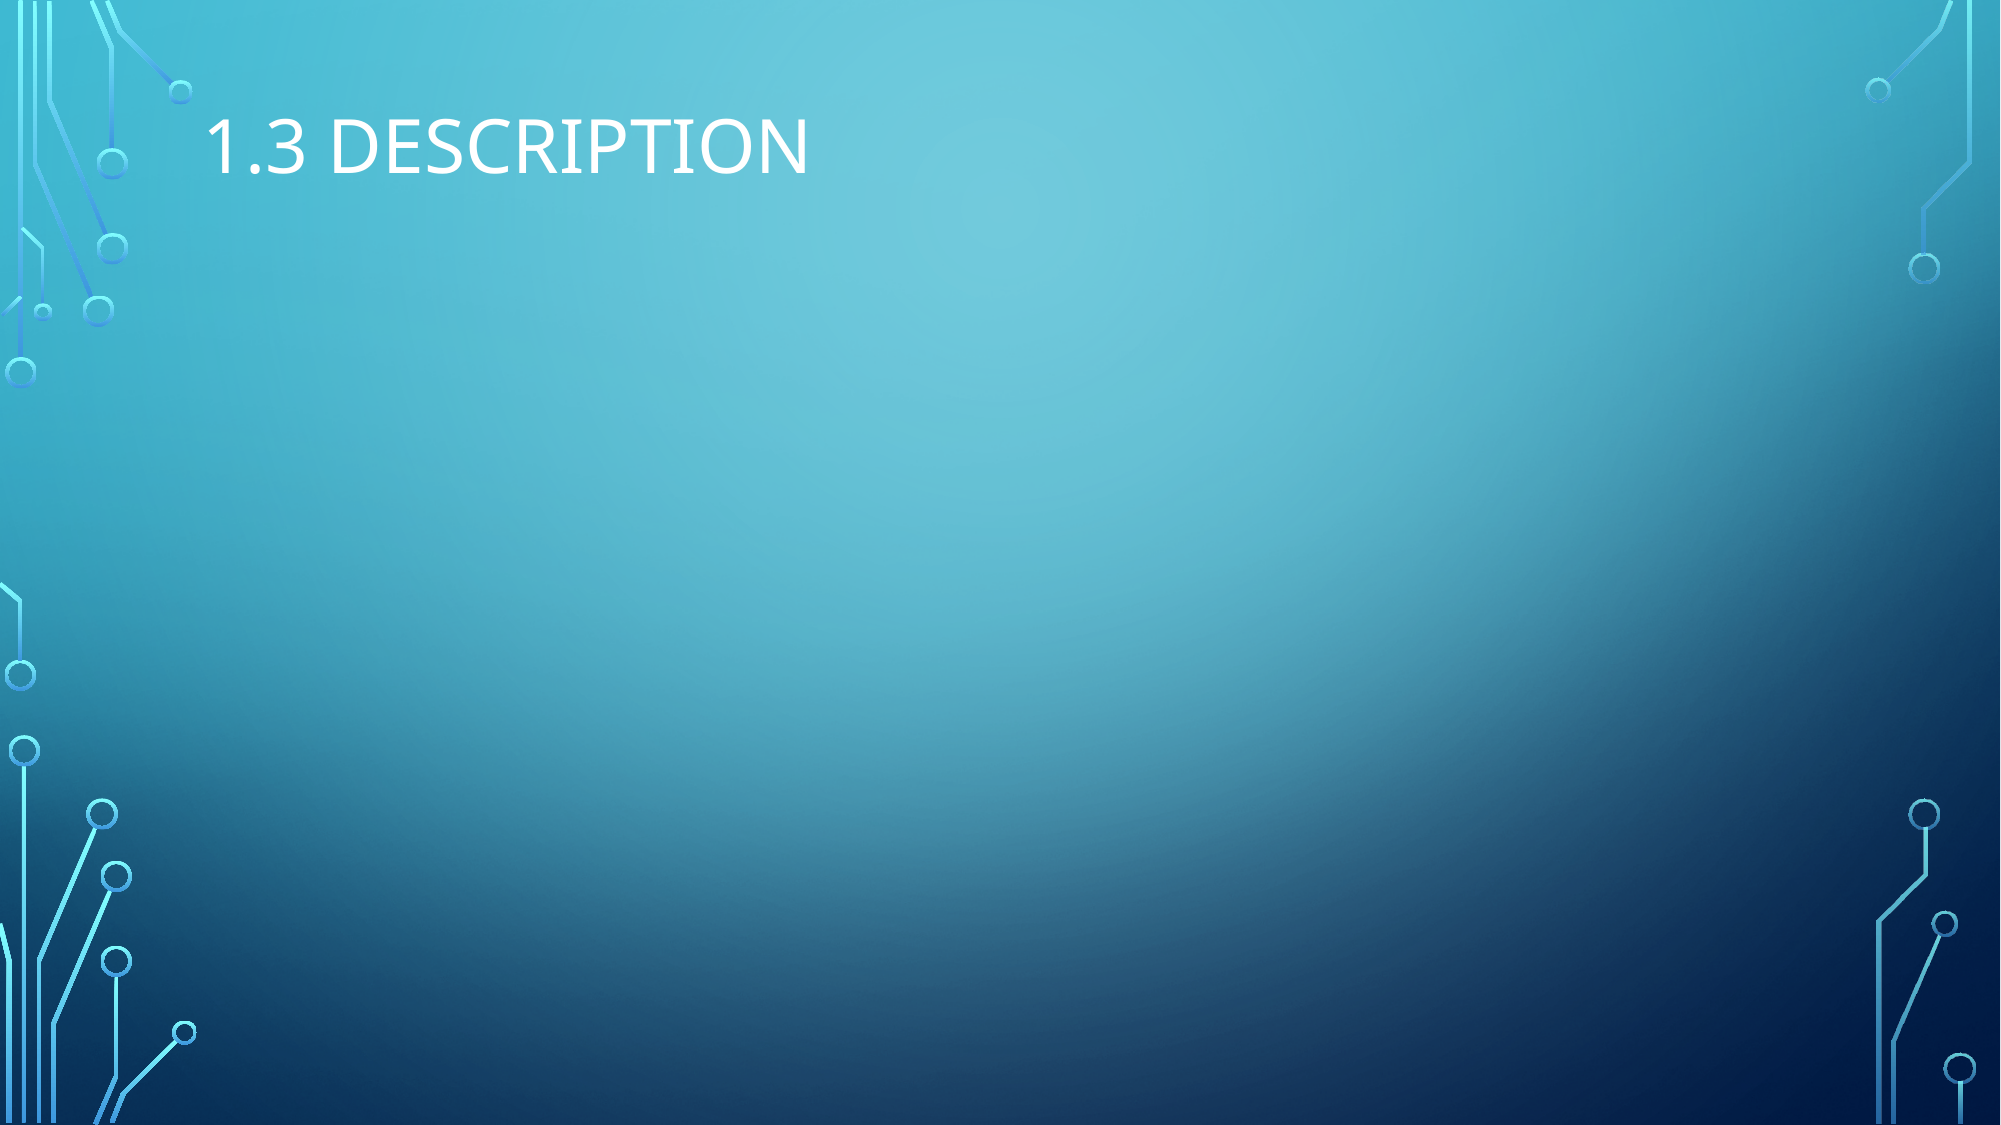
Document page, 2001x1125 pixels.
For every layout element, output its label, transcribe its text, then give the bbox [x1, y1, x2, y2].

title 1.3 Description [187, 101, 1813, 344]
